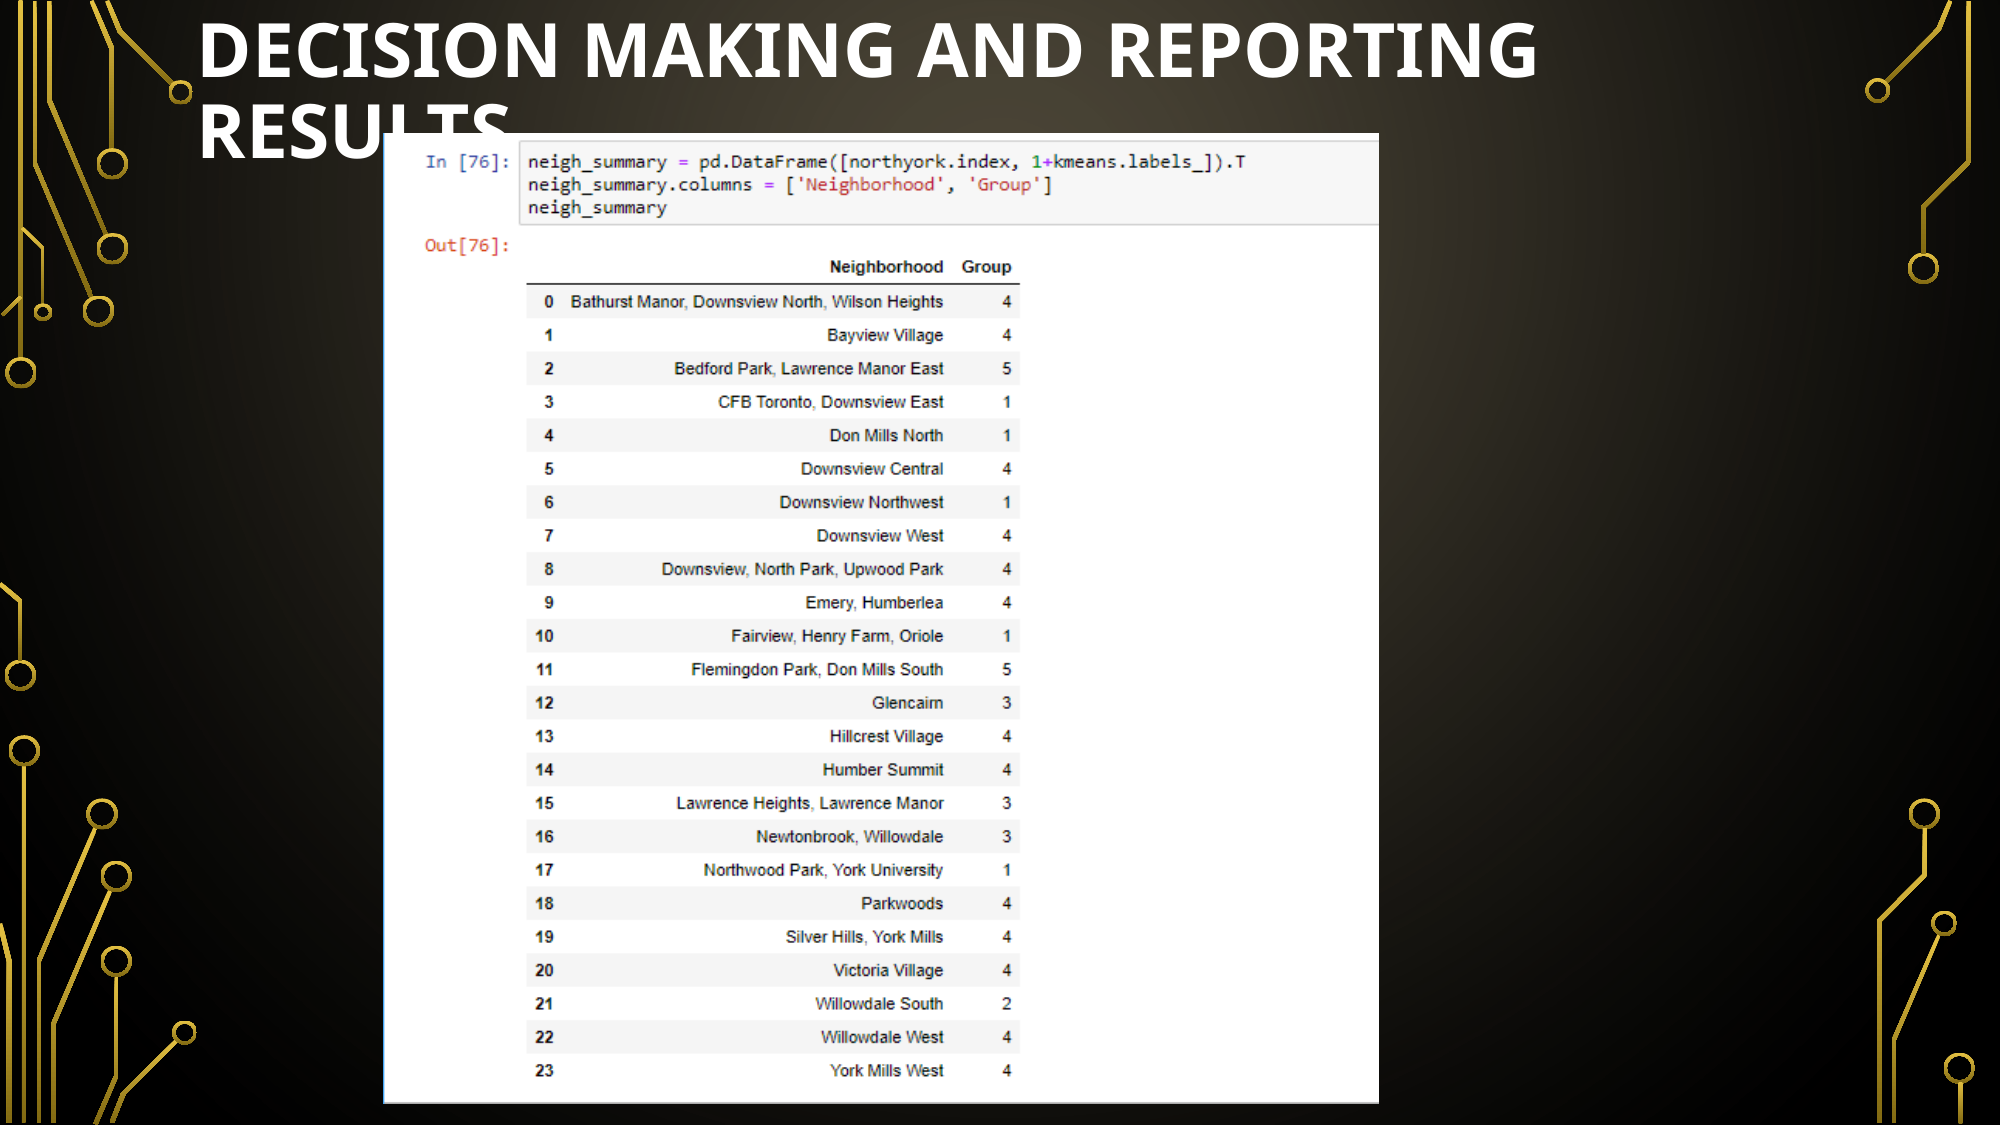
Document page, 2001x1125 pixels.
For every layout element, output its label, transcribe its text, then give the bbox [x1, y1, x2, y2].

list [383, 133, 1379, 1104]
title Decision Making and Reporting Results [181, 40, 1807, 147]
